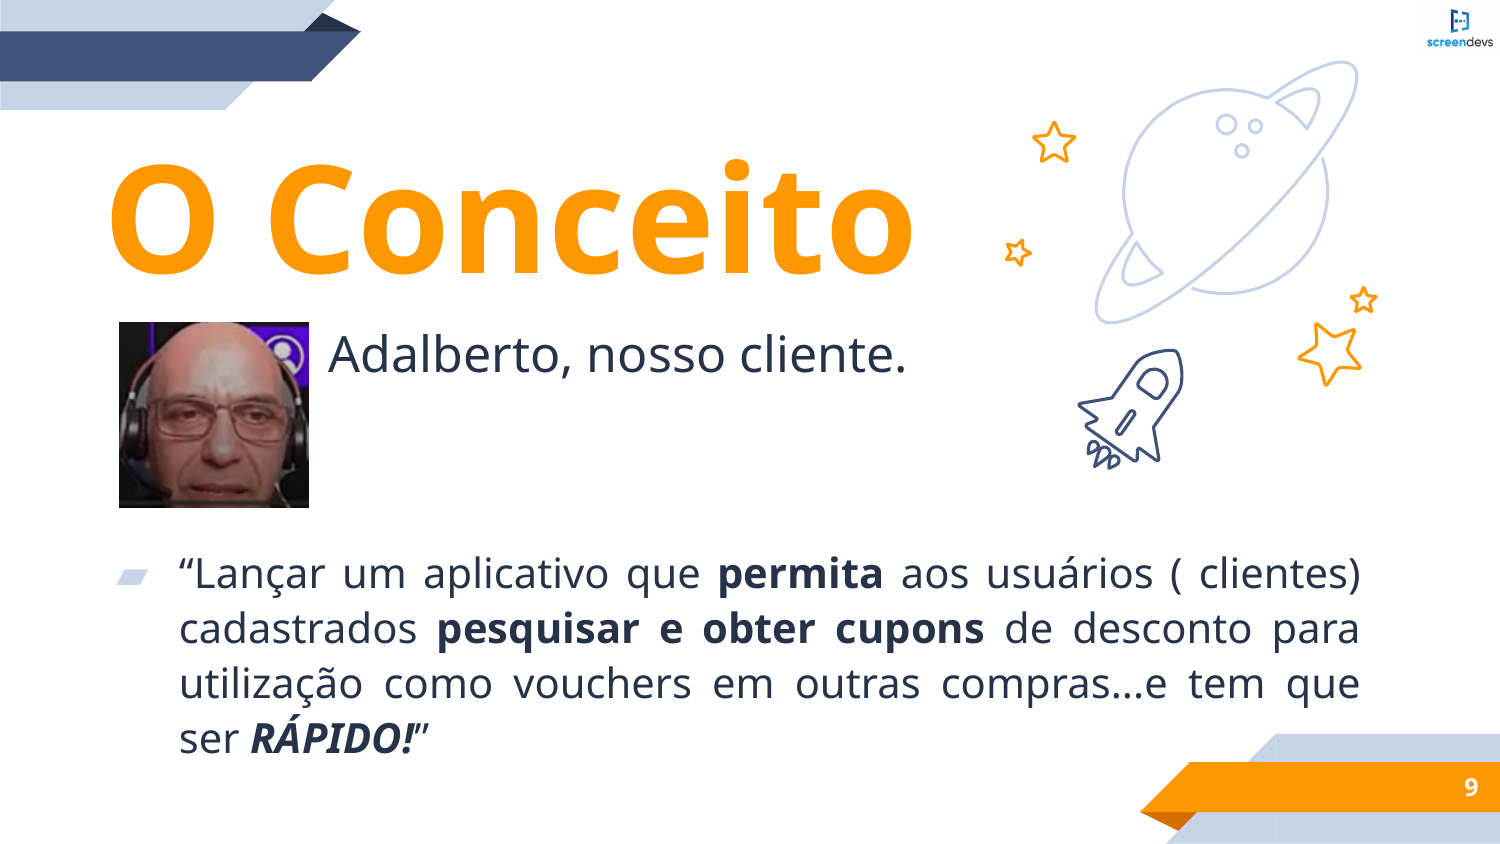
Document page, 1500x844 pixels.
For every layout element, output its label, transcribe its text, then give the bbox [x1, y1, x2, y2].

text_box “Lançar um aplicativo que permita aos usuários ( clientes) cadastrados pesquisar e obter cupons de desconto para utilização como vouchers em outras compras...e tem que ser RÁPIDO!” [88, 526, 1376, 778]
subtitle Adalberto, nosso cliente. [313, 287, 977, 417]
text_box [1080, 356, 1189, 464]
slide_number 9 [1249, 760, 1494, 813]
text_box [1095, 61, 1357, 323]
picture [1418, 0, 1500, 52]
title O Conceito [88, 117, 1003, 309]
picture [119, 322, 310, 508]
